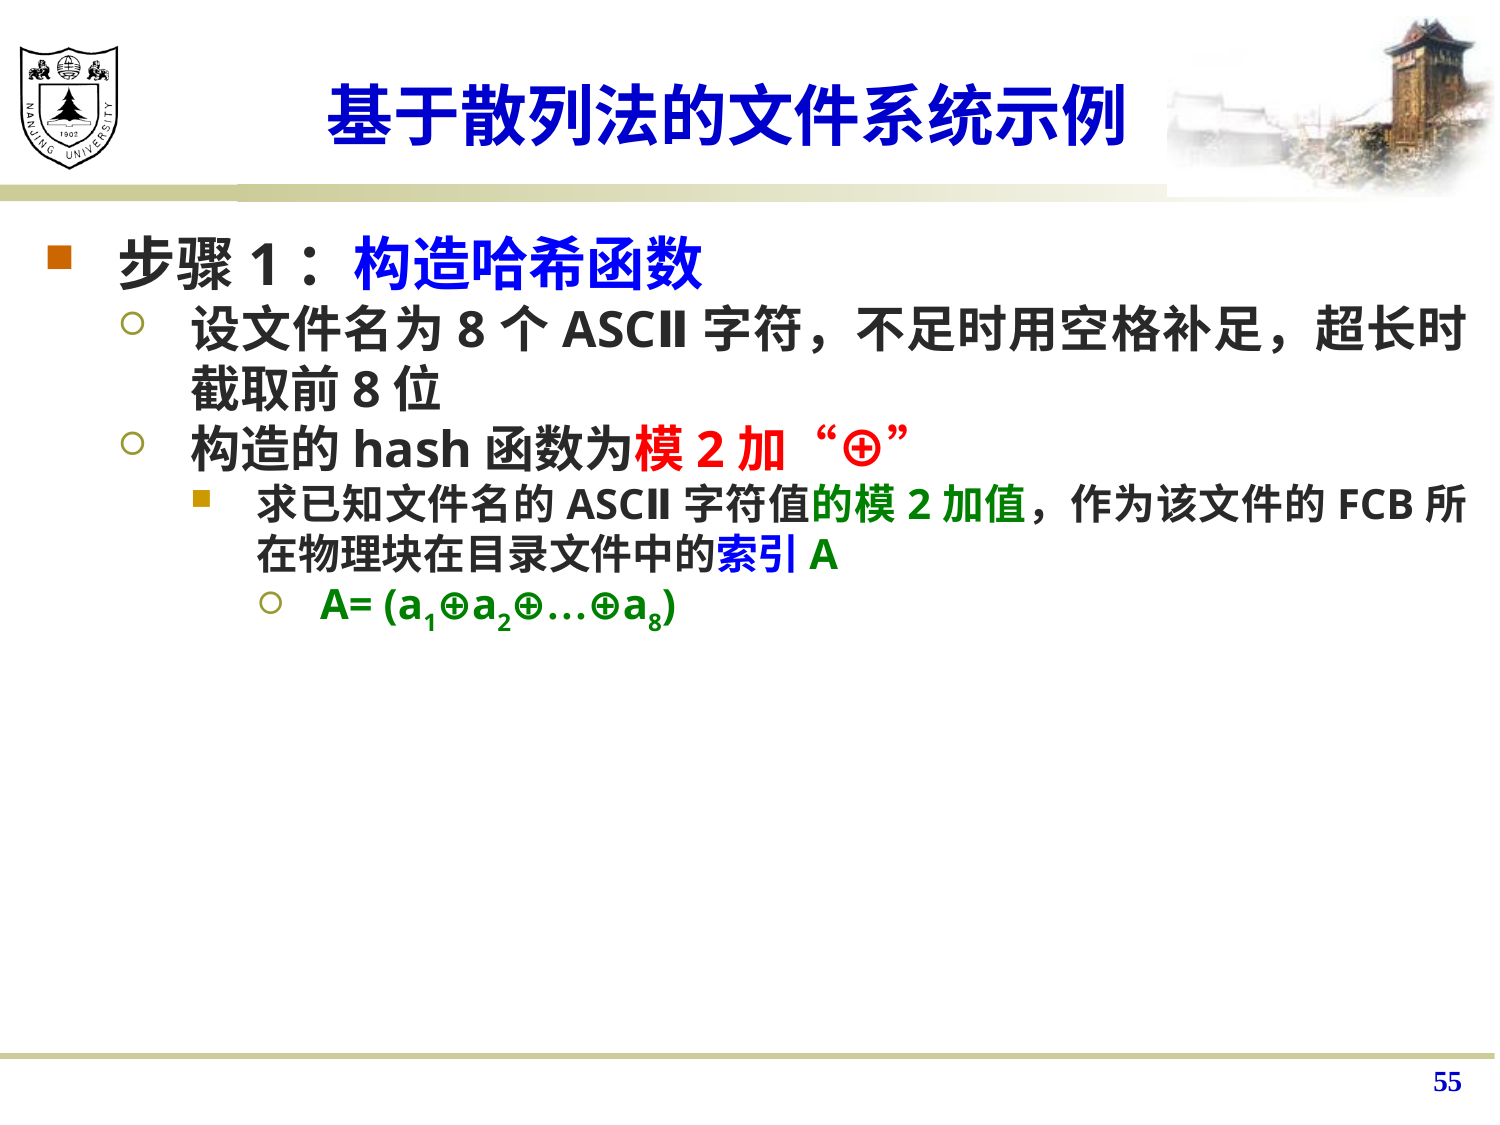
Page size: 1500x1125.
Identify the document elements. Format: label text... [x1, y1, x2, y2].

list 步骤1：构造哈希函数 设文件名为8个ASCⅡ字符，不足时用空格补足，超长时截取前8位 构造的hash函数为模2加“⊕” 求已知文件名的ASCⅡ字符值的模2加值，作为该文件的FCB所在物理块在目录文件中的索引A A= (a1⊕a2⊕…⊕a8) [29, 219, 1483, 1035]
picture [0, 1053, 1495, 1059]
title 基于散列法的文件系统示例 [123, 66, 1331, 161]
slide_number 55 [1399, 1054, 1496, 1125]
picture [14, 42, 124, 173]
picture [1167, 16, 1495, 197]
